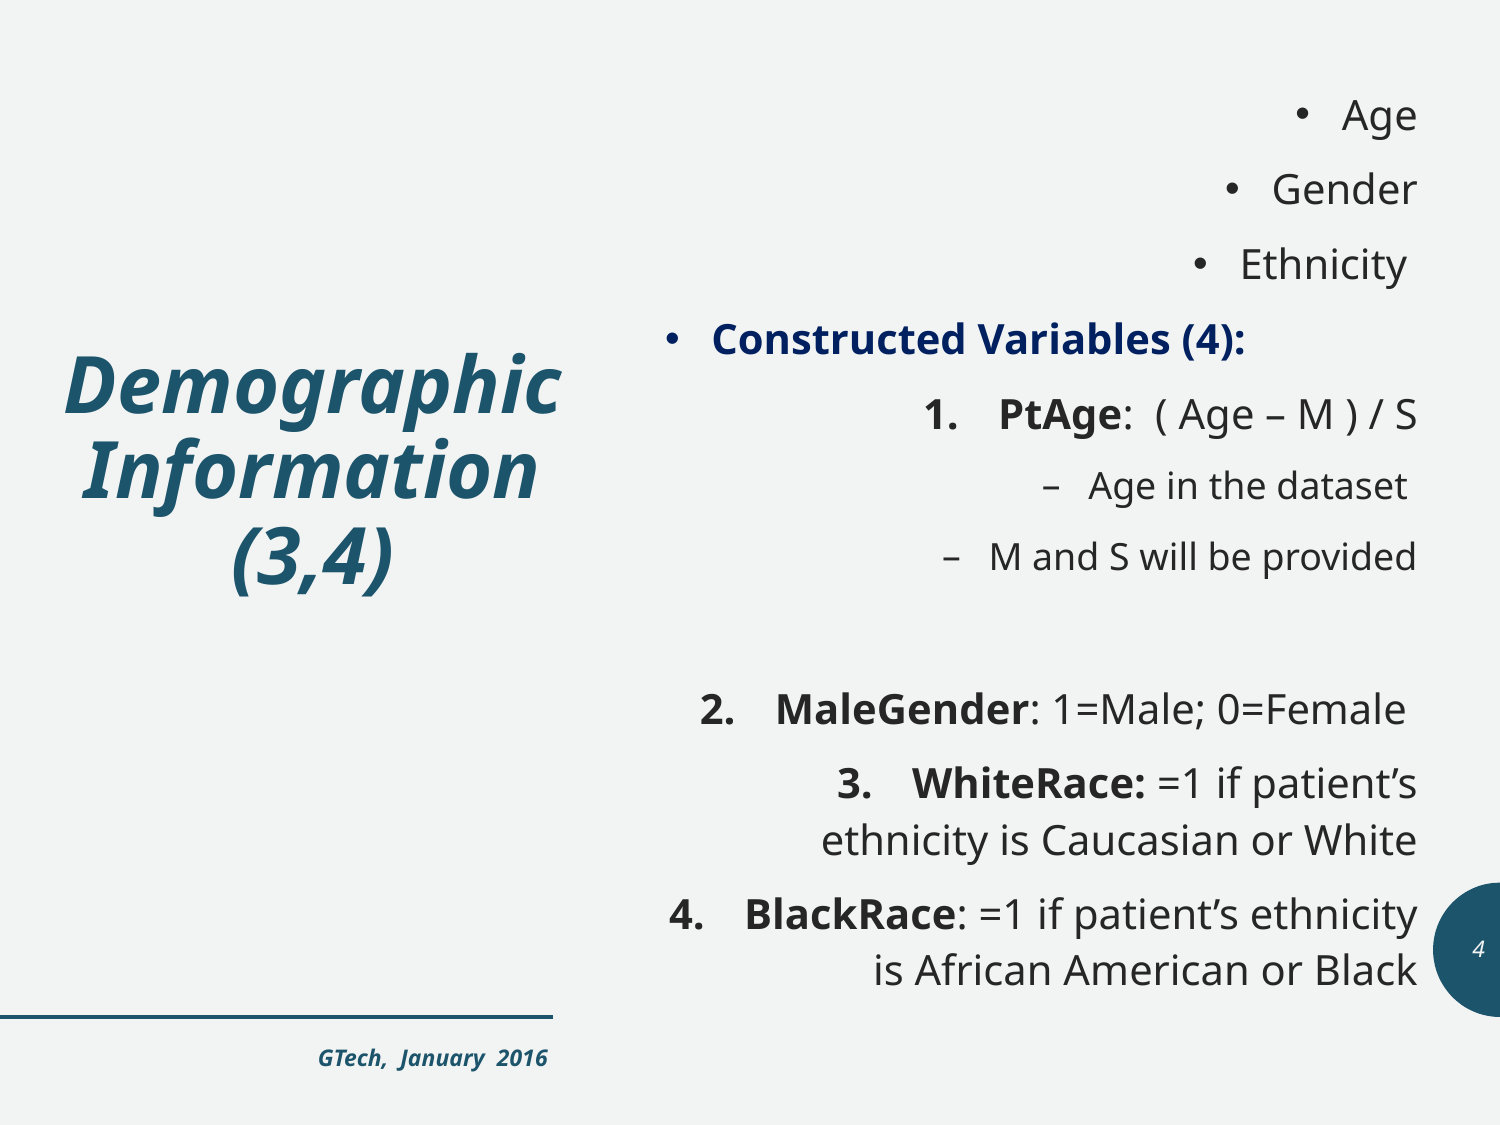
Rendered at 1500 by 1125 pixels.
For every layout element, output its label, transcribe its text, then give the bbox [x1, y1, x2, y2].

title Demographic Information (3,4) [19, 337, 607, 700]
slide_number 4 [1433, 919, 1500, 980]
footer GTech, January 2016 [93, 1035, 564, 1096]
list Age Gender Ethnicity Constructed Variables (4): PtAge: ( Age – M ) / S Age in the dataset M and S will be provided MaleGender: 1=Male; 0=Female WhiteRace: =1 if patient’s ethnicity is Caucasian or White BlackRace: =1 if patient’s ethnicity is African American or Black [650, 75, 1433, 1036]
